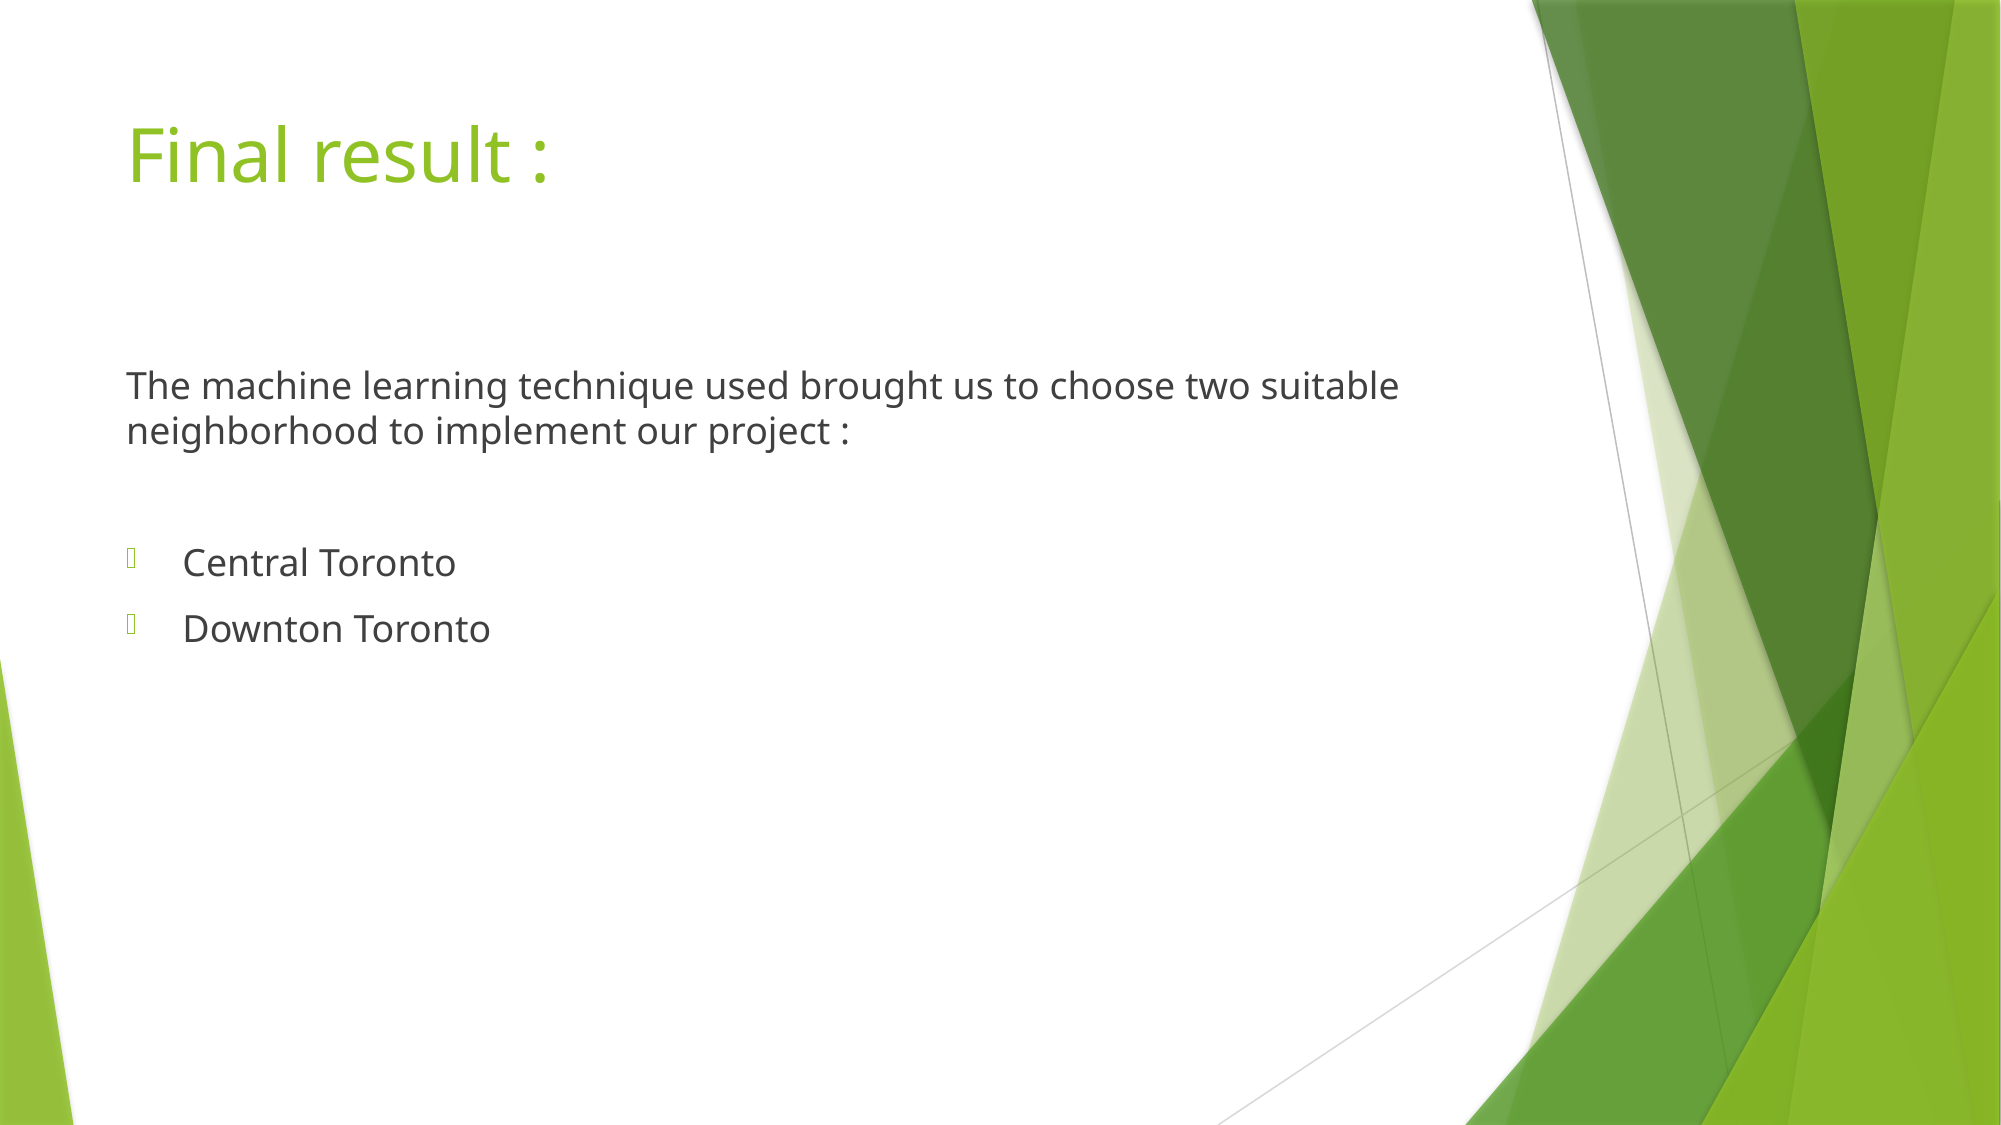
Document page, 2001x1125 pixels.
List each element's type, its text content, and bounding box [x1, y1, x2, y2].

list The machine learning technique used brought us to choose two suitable neighborhood to implement our project : Central Toronto Downton Toronto [111, 354, 1522, 992]
title Final result : [111, 99, 1522, 317]
